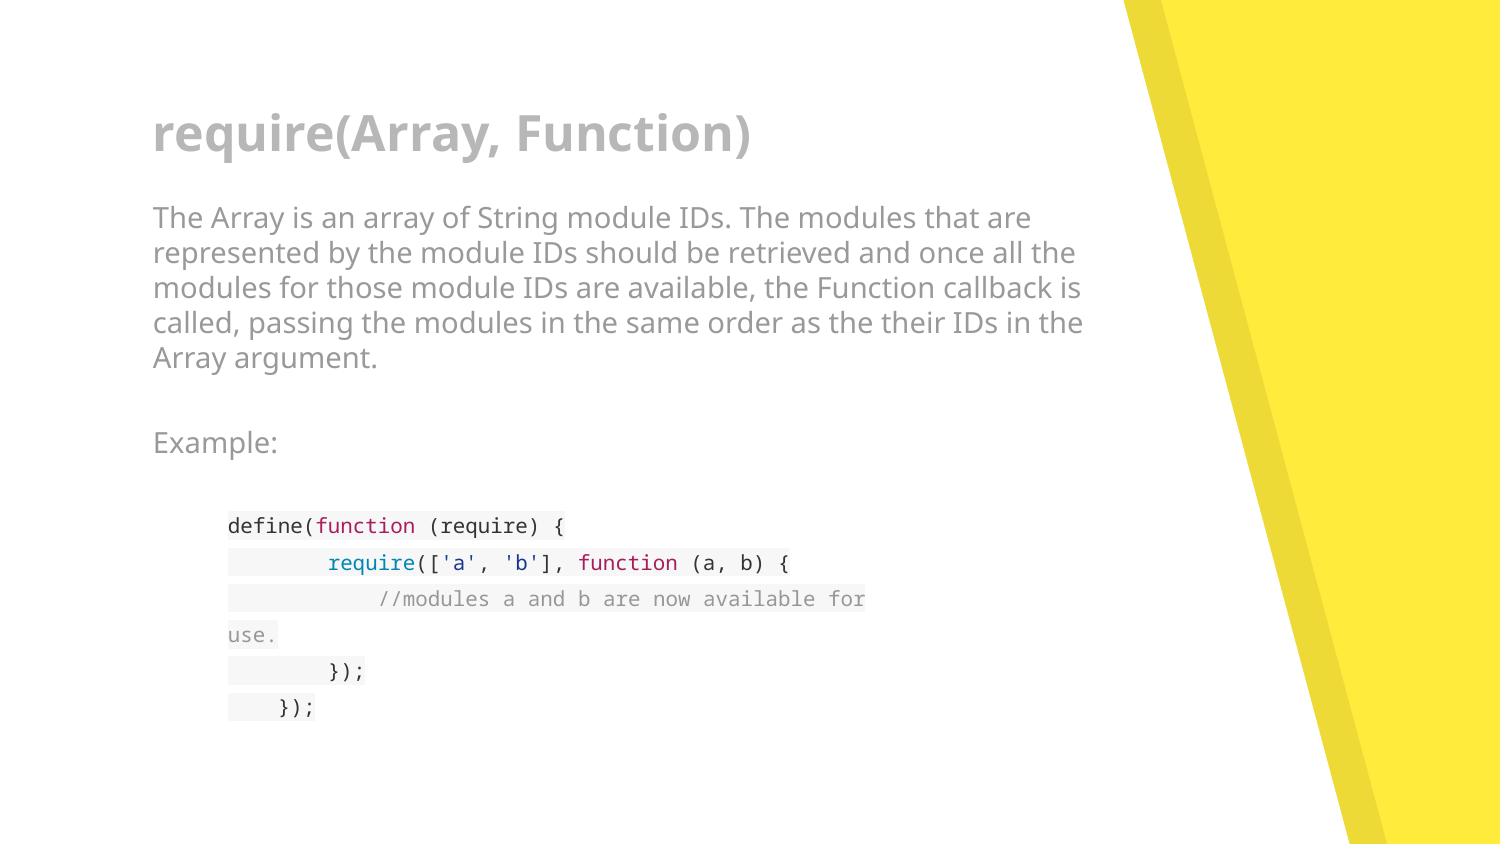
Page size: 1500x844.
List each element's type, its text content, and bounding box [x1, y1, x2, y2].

title require(Array, Function) [137, 109, 926, 177]
text_box The Array is an array of String module IDs. The modules that are represented by the module IDs should be retrieved and once all the modules for those module IDs are available, the Function callback is called, passing the modules in the same order as the their IDs in the Array argument. [137, 184, 1107, 407]
text_box Example: [137, 409, 1107, 498]
text_box define(function (require) { require(['a', 'b'], function (a, b) { //modules a and b are now available for use. }); }); [212, 498, 942, 694]
